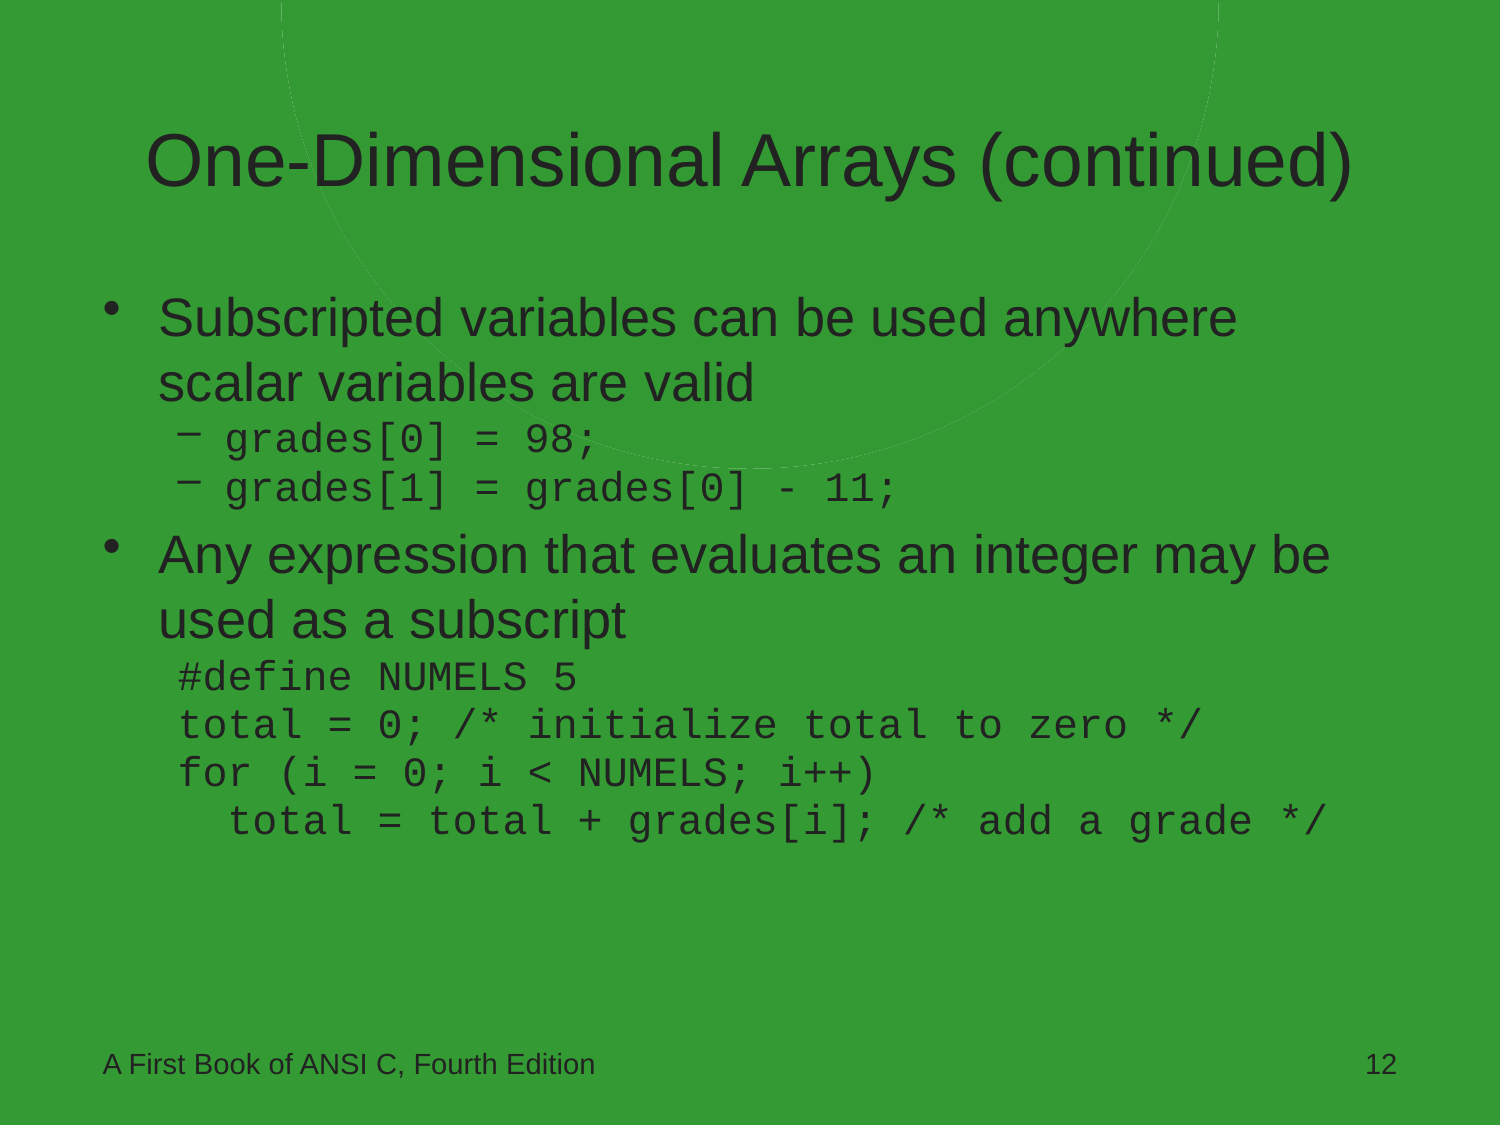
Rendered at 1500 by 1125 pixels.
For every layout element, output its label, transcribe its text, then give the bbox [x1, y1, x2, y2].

list Subscripted variables can be used anywhere scalar variables are valid grades[0] = 98; grades[1] = grades[0] - 11; Any expression that evaluates an integer may be used as a subscript #define NUMELS 5 total = 0; /* initialize total to zero */ for (i = 0; i < NUMELS; i++) total = total + grades[i]; /* add a grade */ [87, 275, 1413, 1025]
footer A First Book of ANSI C, Fourth Edition [87, 1037, 1051, 1101]
title One-Dimensional Arrays (continued) [87, 62, 1413, 250]
slide_number 12 [1074, 1037, 1413, 1101]
